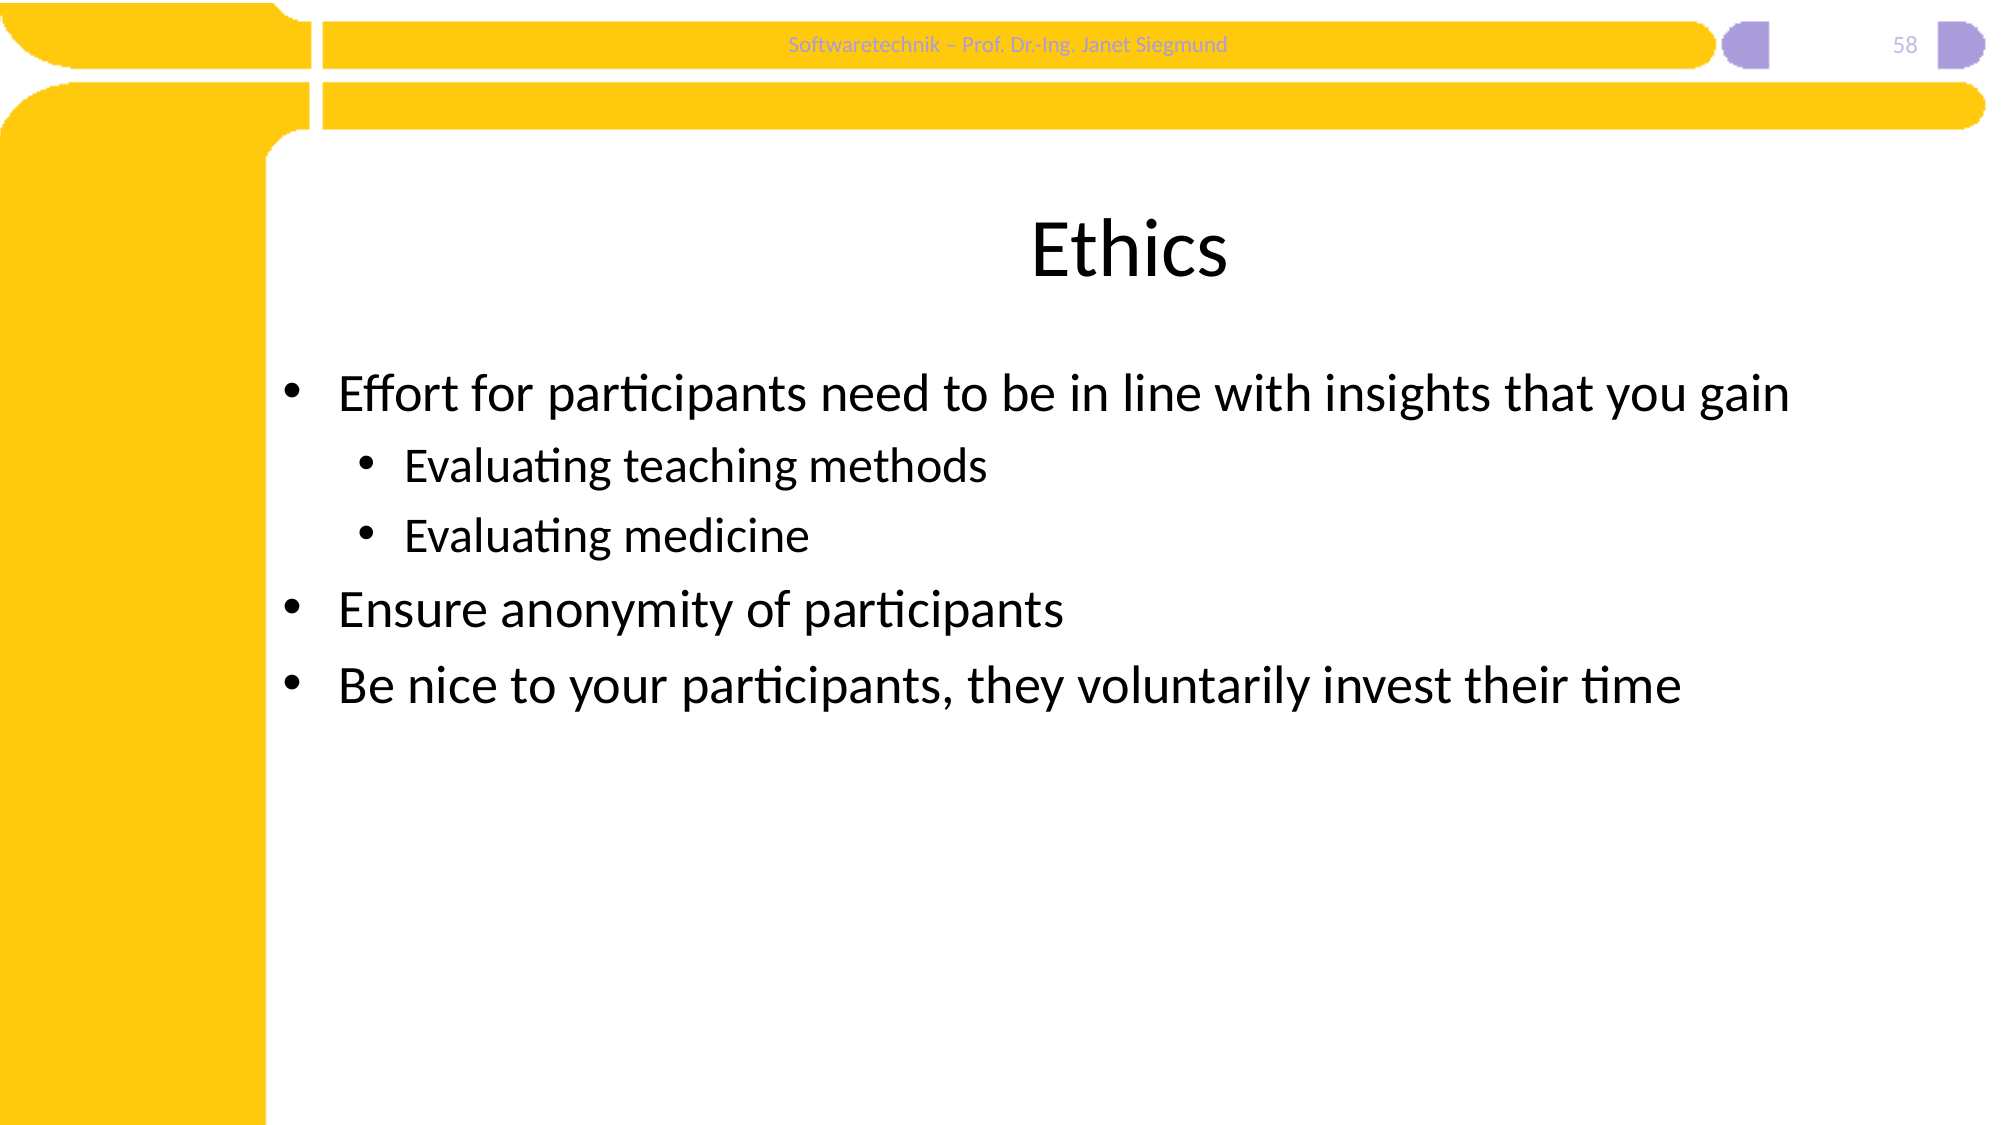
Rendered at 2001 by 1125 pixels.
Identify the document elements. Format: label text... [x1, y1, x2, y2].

picture [0, 3, 1999, 1125]
list Effort for participants need to be in line with insights that you gain Evaluating teaching methods Evaluating medicine Ensure anonymity of participants Be nice to your participants, they voluntarily invest their time [267, 349, 1993, 1104]
title Ethics [267, 149, 1993, 338]
slide_number 58 [1767, 20, 1934, 67]
